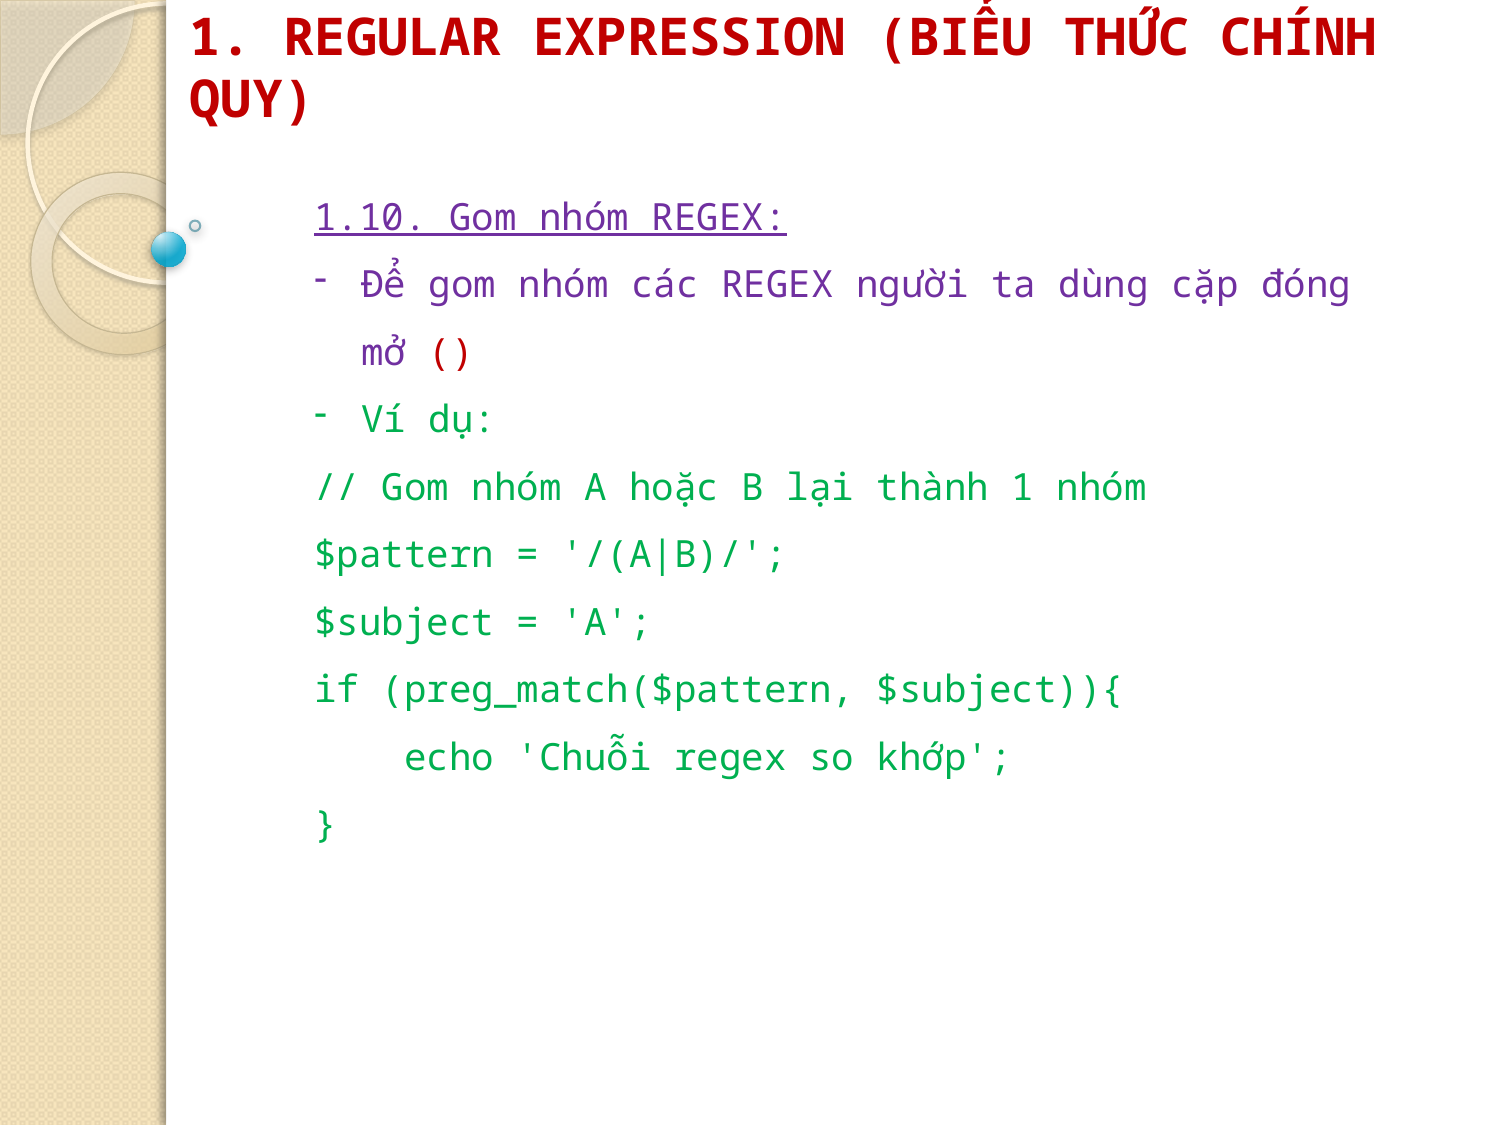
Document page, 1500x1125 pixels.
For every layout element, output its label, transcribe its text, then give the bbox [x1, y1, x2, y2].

title 1. REGULAR EXPRESSION (BIỂU THỨC CHÍNH QUY) [174, 24, 1475, 136]
text_box 1.10. Gom nhóm REGEX: Để gom nhóm các REGEX người ta dùng cặp đóng mở () Ví dụ: // Gom nhóm A hoặc B lại thành 1 nhóm $pattern = '/(A|B)/'; $subject = 'A'; if (preg_match($pattern, $subject)){ echo 'Chuỗi regex so khớp'; } [299, 162, 1425, 965]
